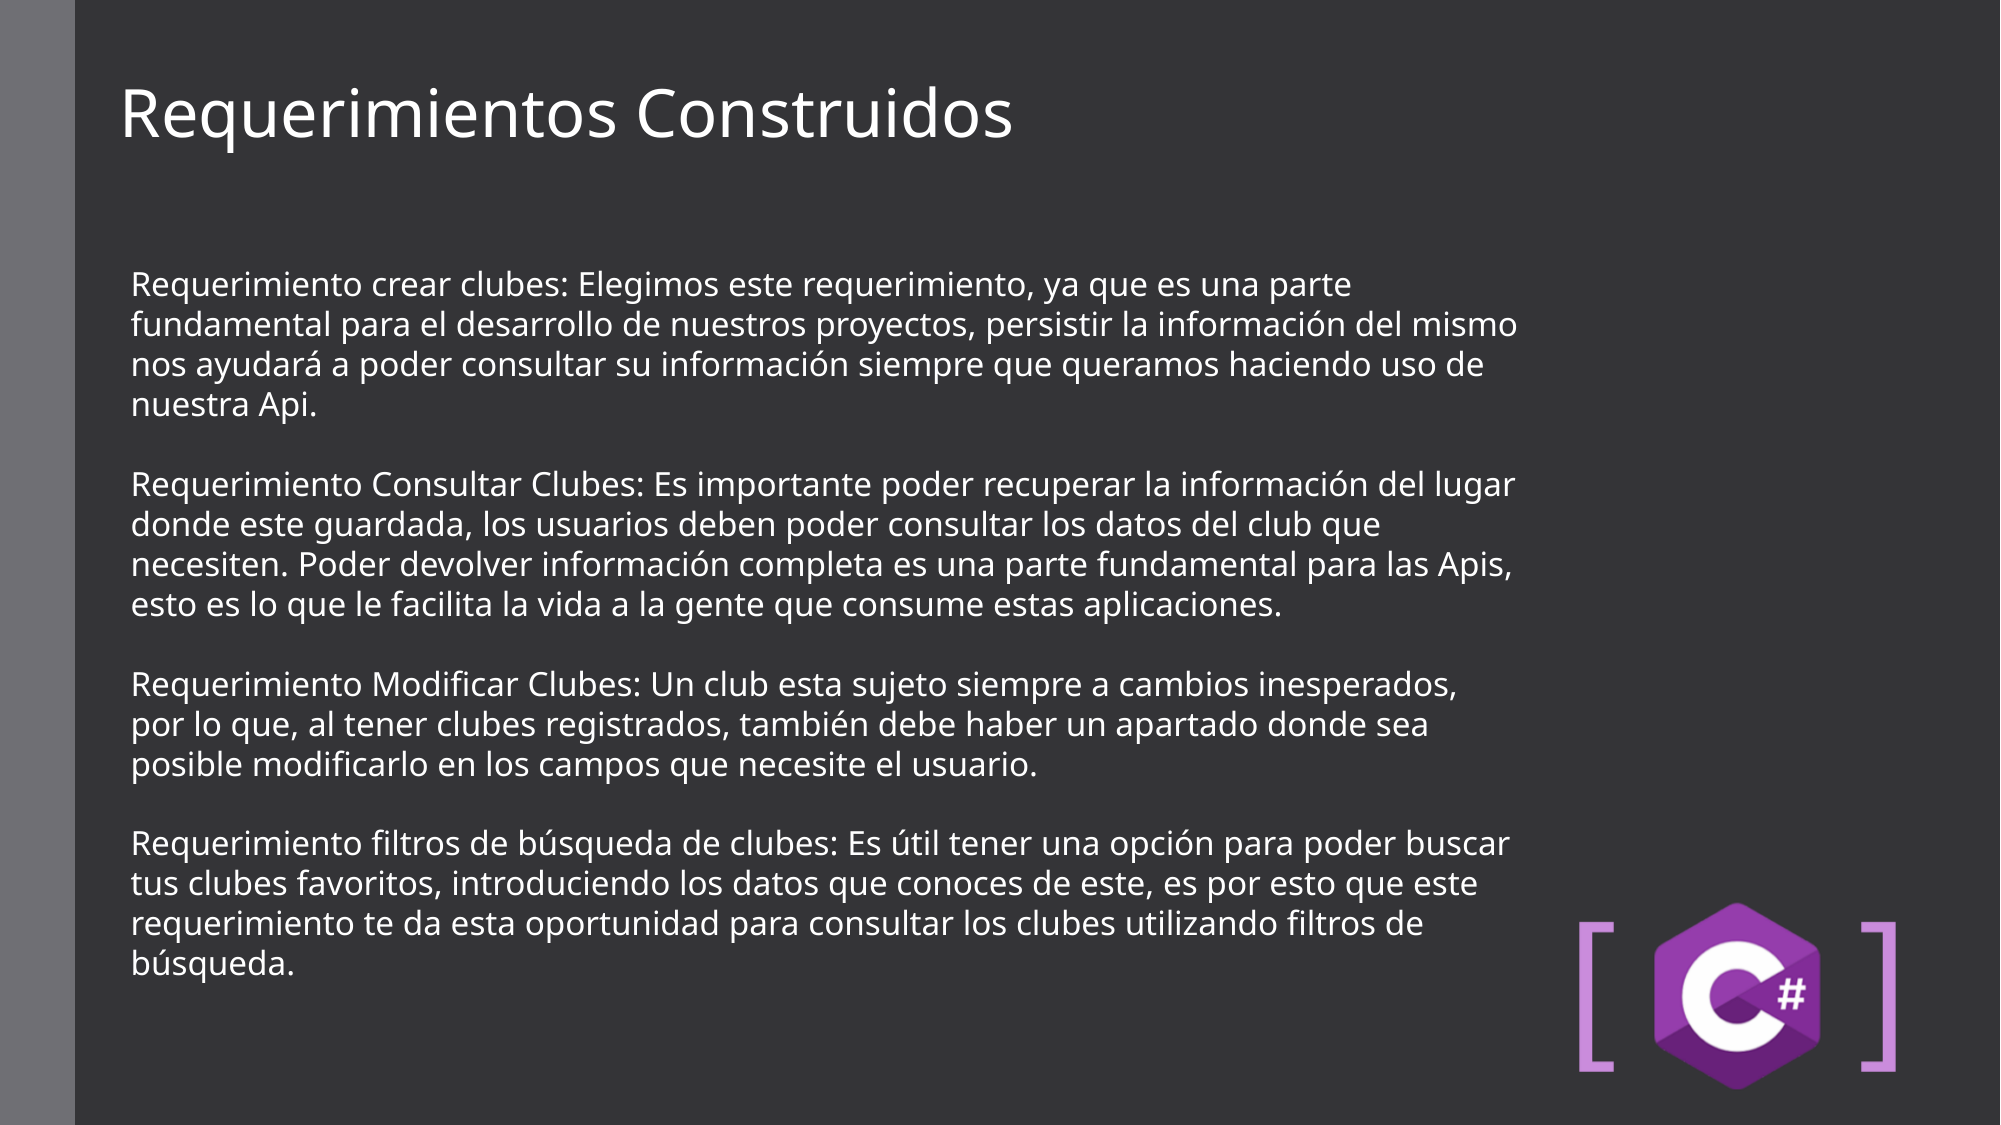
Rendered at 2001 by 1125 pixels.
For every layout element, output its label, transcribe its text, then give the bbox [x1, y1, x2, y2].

text_box Requerimiento crear clubes: Elegimos este requerimiento, ya que es una parte fundamental para el desarrollo de nuestros proyectos, persistir la información del mismo nos ayudará a poder consultar su información siempre que queramos haciendo uso de nuestra Api. Requerimiento Consultar Clubes: Es importante poder recuperar la información del lugar donde este guardada, los usuarios deben poder consultar los datos del club que necesiten. Poder devolver información completa es una parte fundamental para las Apis, esto es lo que le facilita la vida a la gente que consume estas aplicaciones. Requerimiento Modificar Clubes: Un club esta sujeto siempre a cambios inesperados, por lo que, al tener clubes registrados, también debe haber un apartado donde sea posible modificarlo en los campos que necesite el usuario. Requerimiento filtros de búsqueda de clubes: Es útil tener una opción para poder buscar tus clubes favoritos, introduciendo los datos que conoces de este, es por esto que este requerimiento te da esta oportunidad para consultar los clubes utilizando filtros de búsqueda. [115, 256, 1537, 990]
text_box Requerimientos Construidos [104, 63, 1067, 159]
picture [1475, 836, 2000, 1125]
